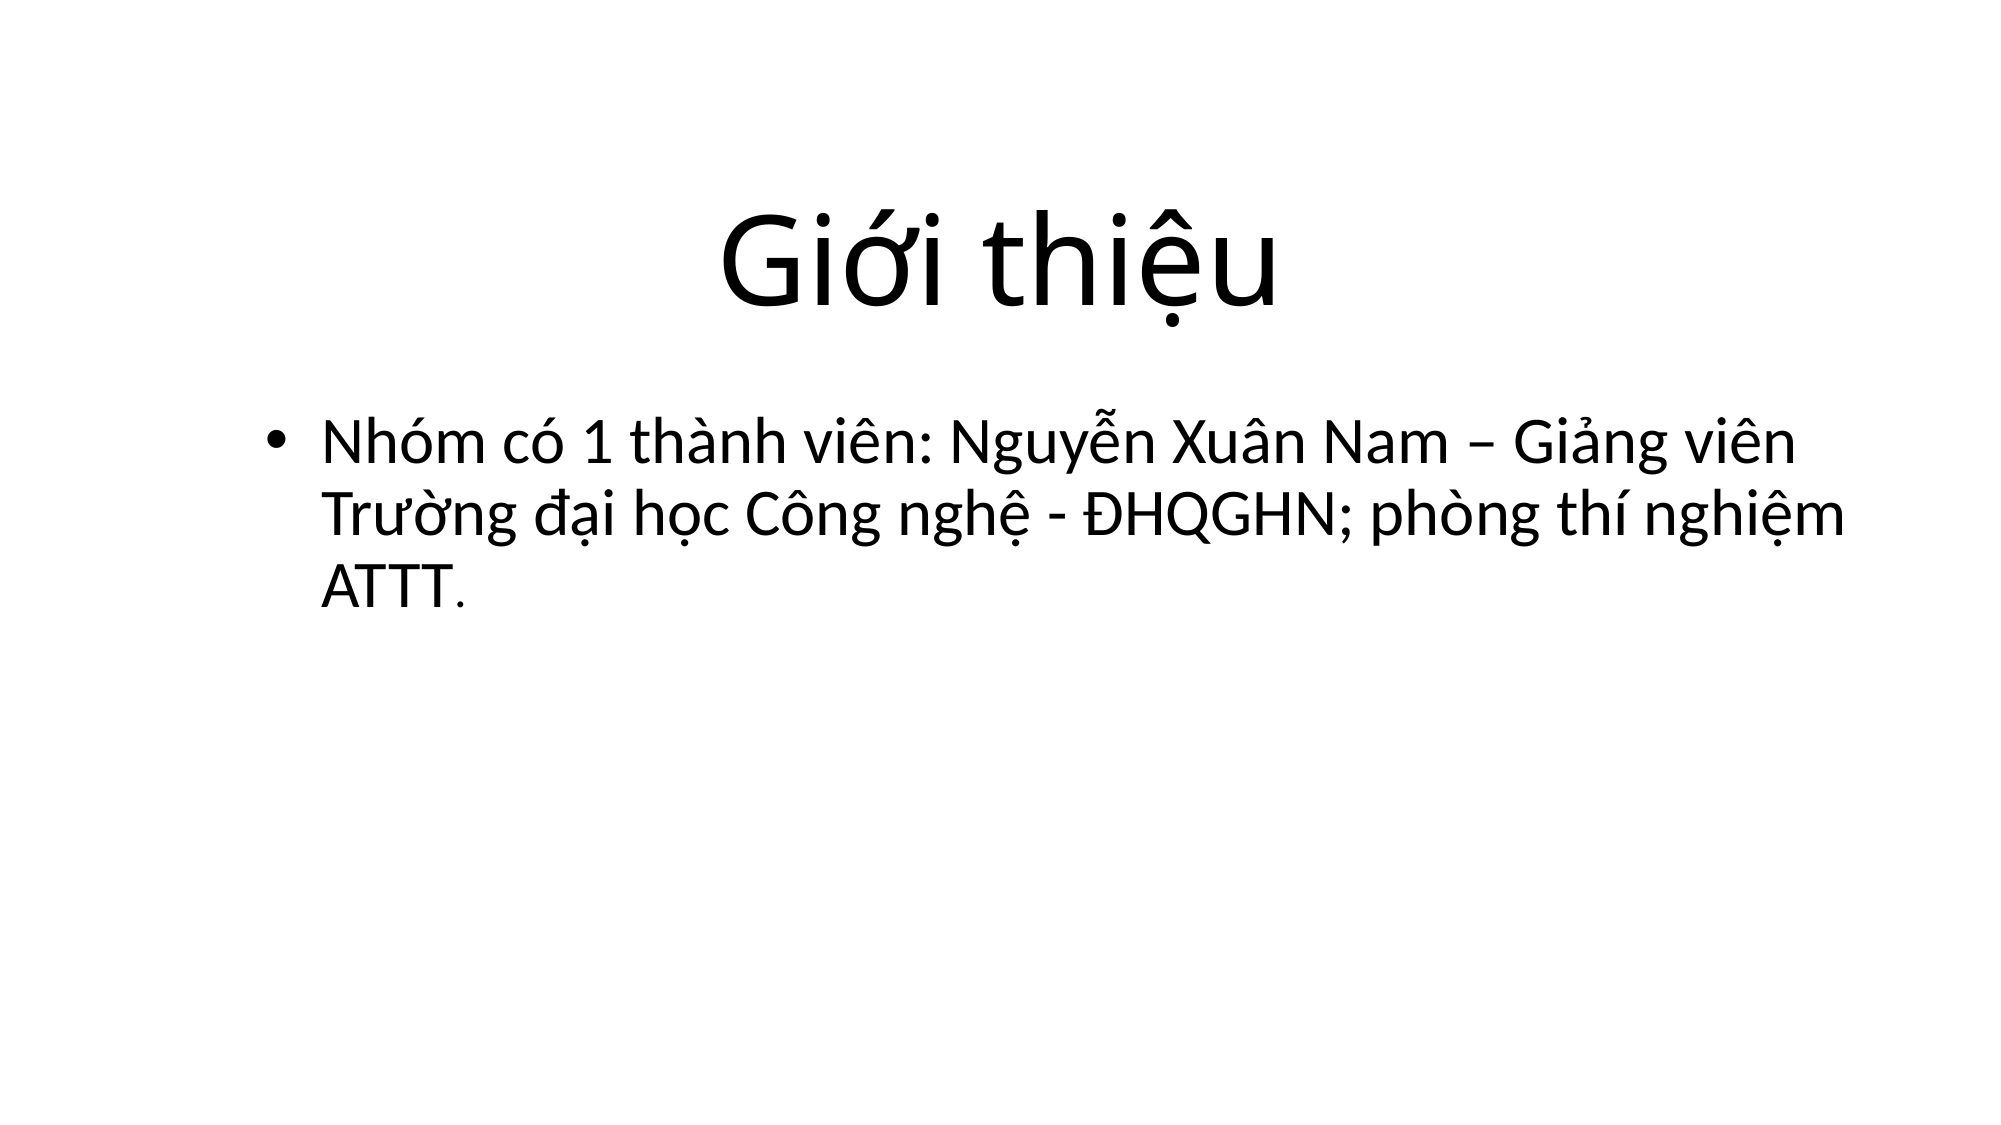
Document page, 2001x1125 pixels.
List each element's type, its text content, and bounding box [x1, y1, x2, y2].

title Giới thiệu [249, 184, 1750, 340]
subtitle Nhóm có 1 thành viên: Nguyễn Xuân Nam – Giảng viên Trường đại học Công nghệ - ĐHQGHN; phòng thí nghiệm ATTT. [249, 398, 1871, 671]
